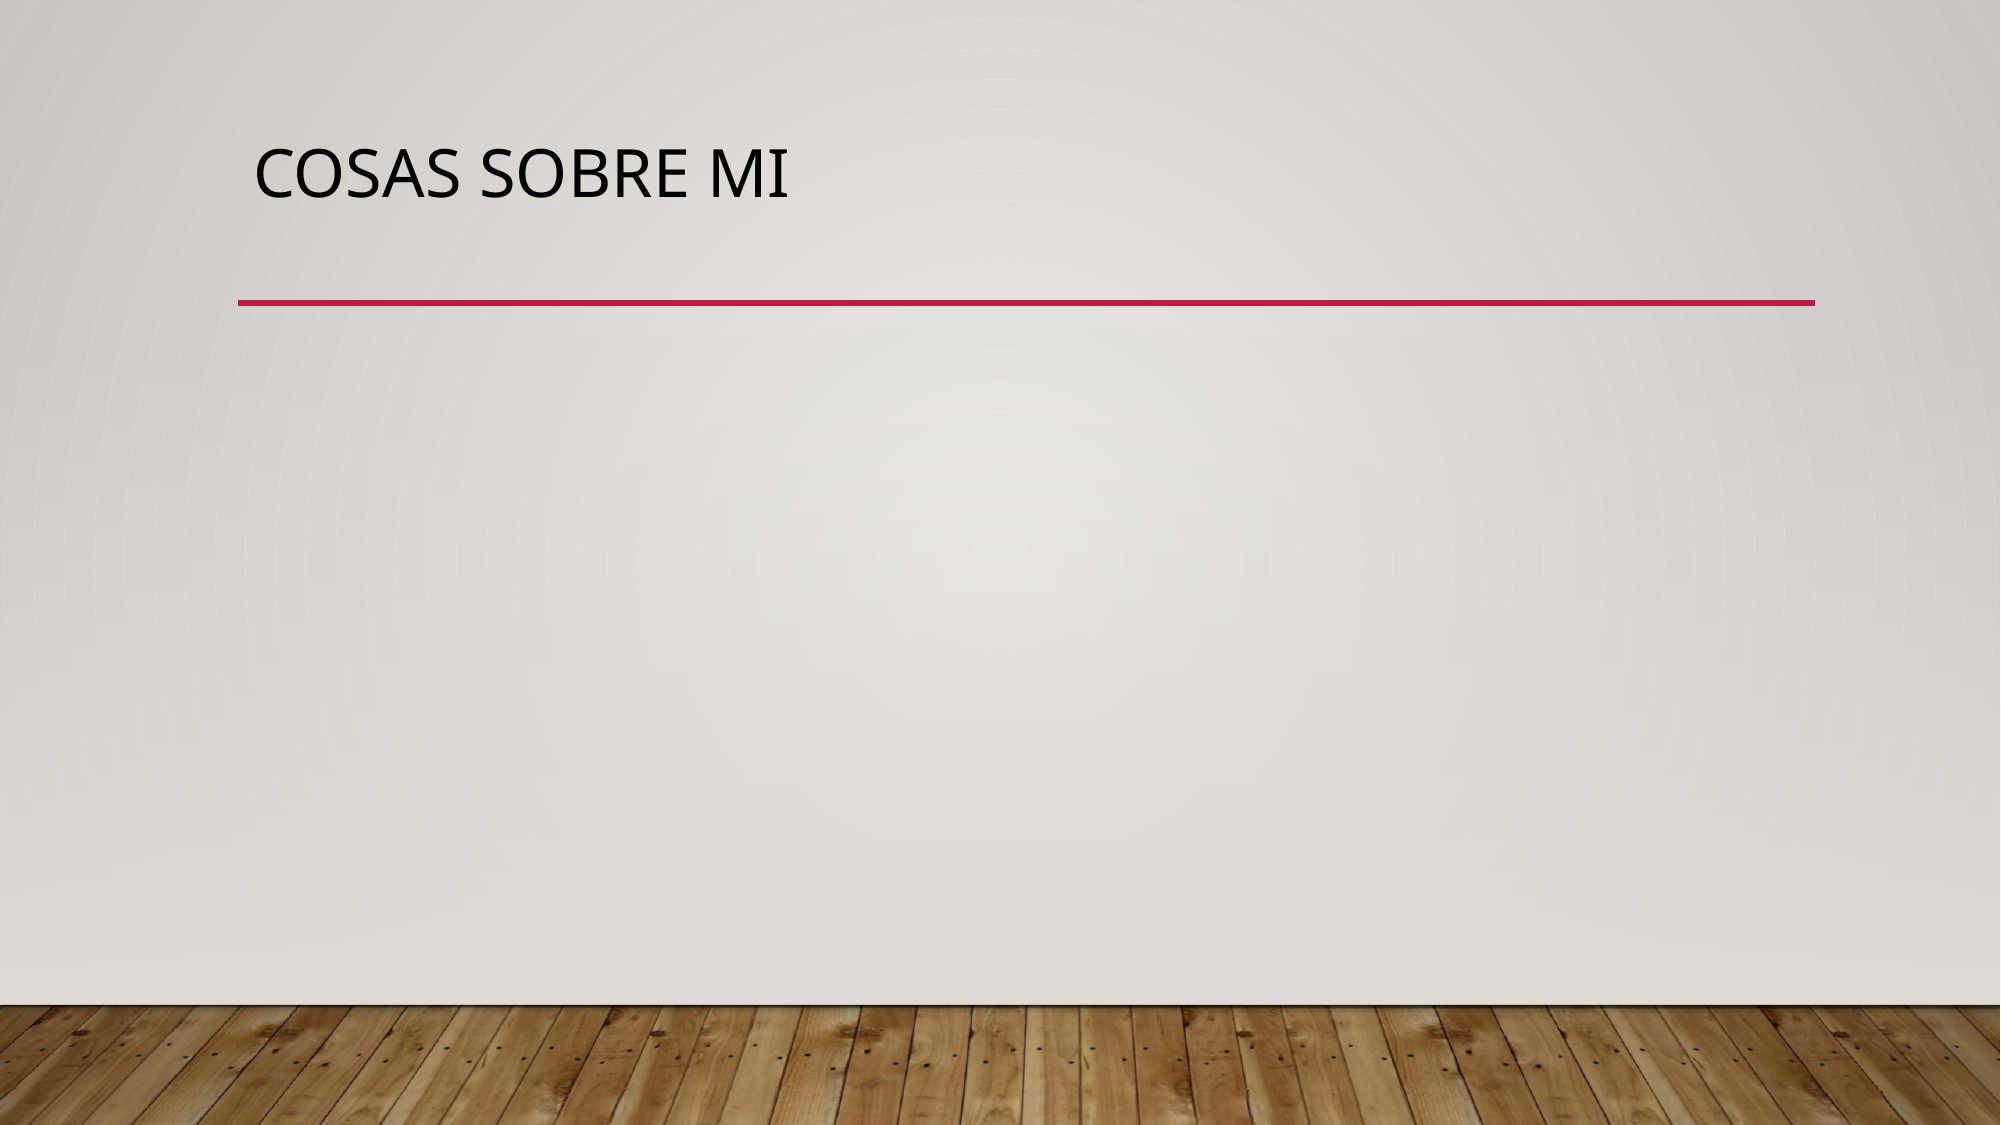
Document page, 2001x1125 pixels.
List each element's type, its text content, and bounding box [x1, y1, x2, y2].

title COSAS SOBRE MI [238, 131, 1814, 305]
picture [0, 1005, 2000, 1125]
